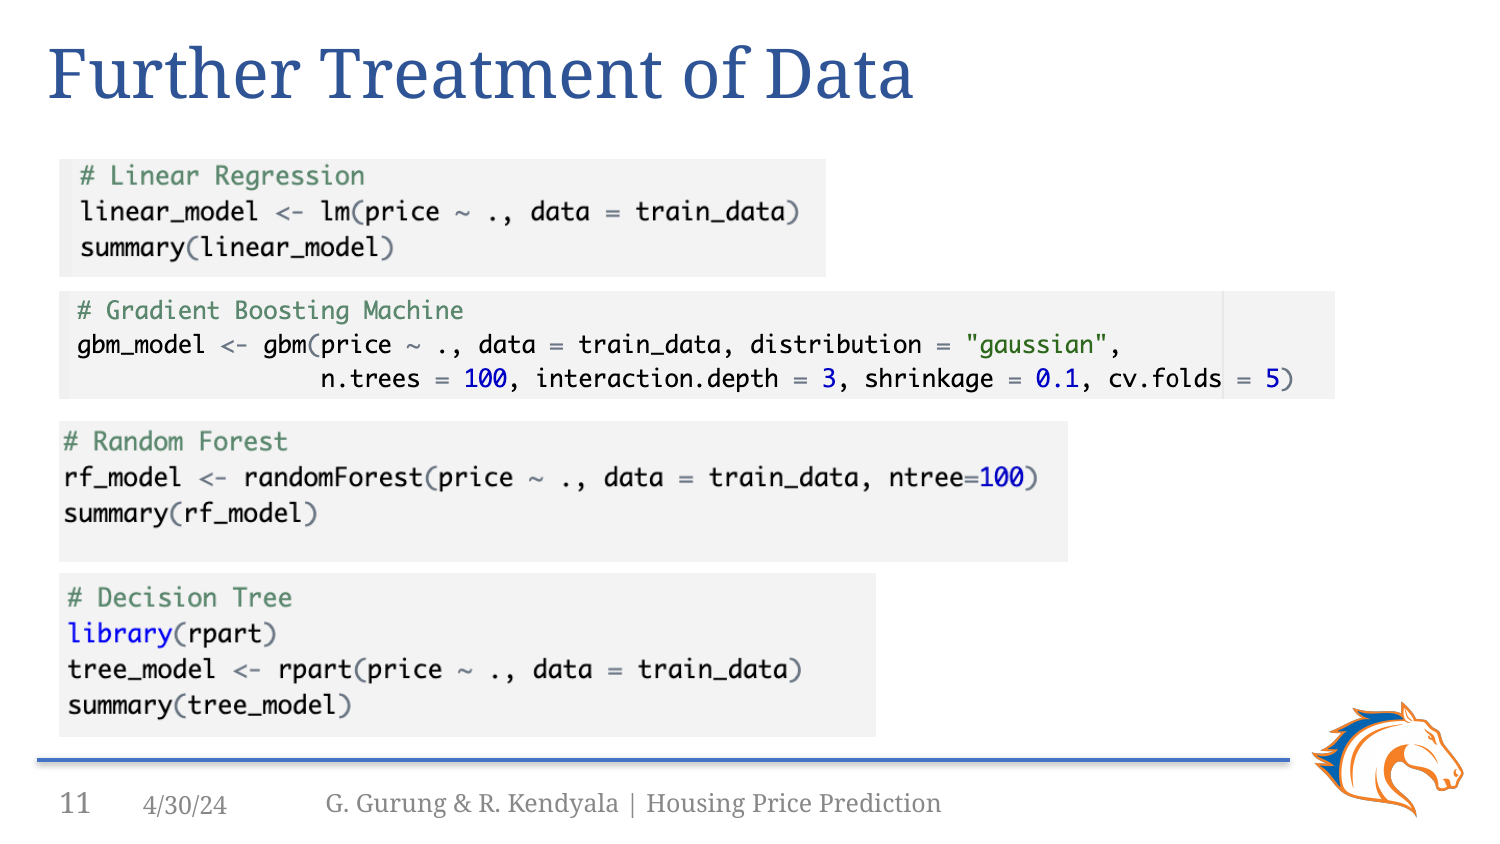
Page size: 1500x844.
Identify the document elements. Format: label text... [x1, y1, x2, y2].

picture [58, 159, 827, 277]
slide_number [131, 782, 284, 827]
picture [59, 573, 877, 737]
title Further Treatment of Data [36, 18, 1397, 134]
footer G. Gurung & R. Kendyala | Housing Price Prediction [312, 782, 957, 827]
slide_number 11 [36, 782, 104, 827]
picture [58, 291, 1335, 400]
picture [1311, 701, 1464, 819]
picture [58, 421, 1068, 562]
